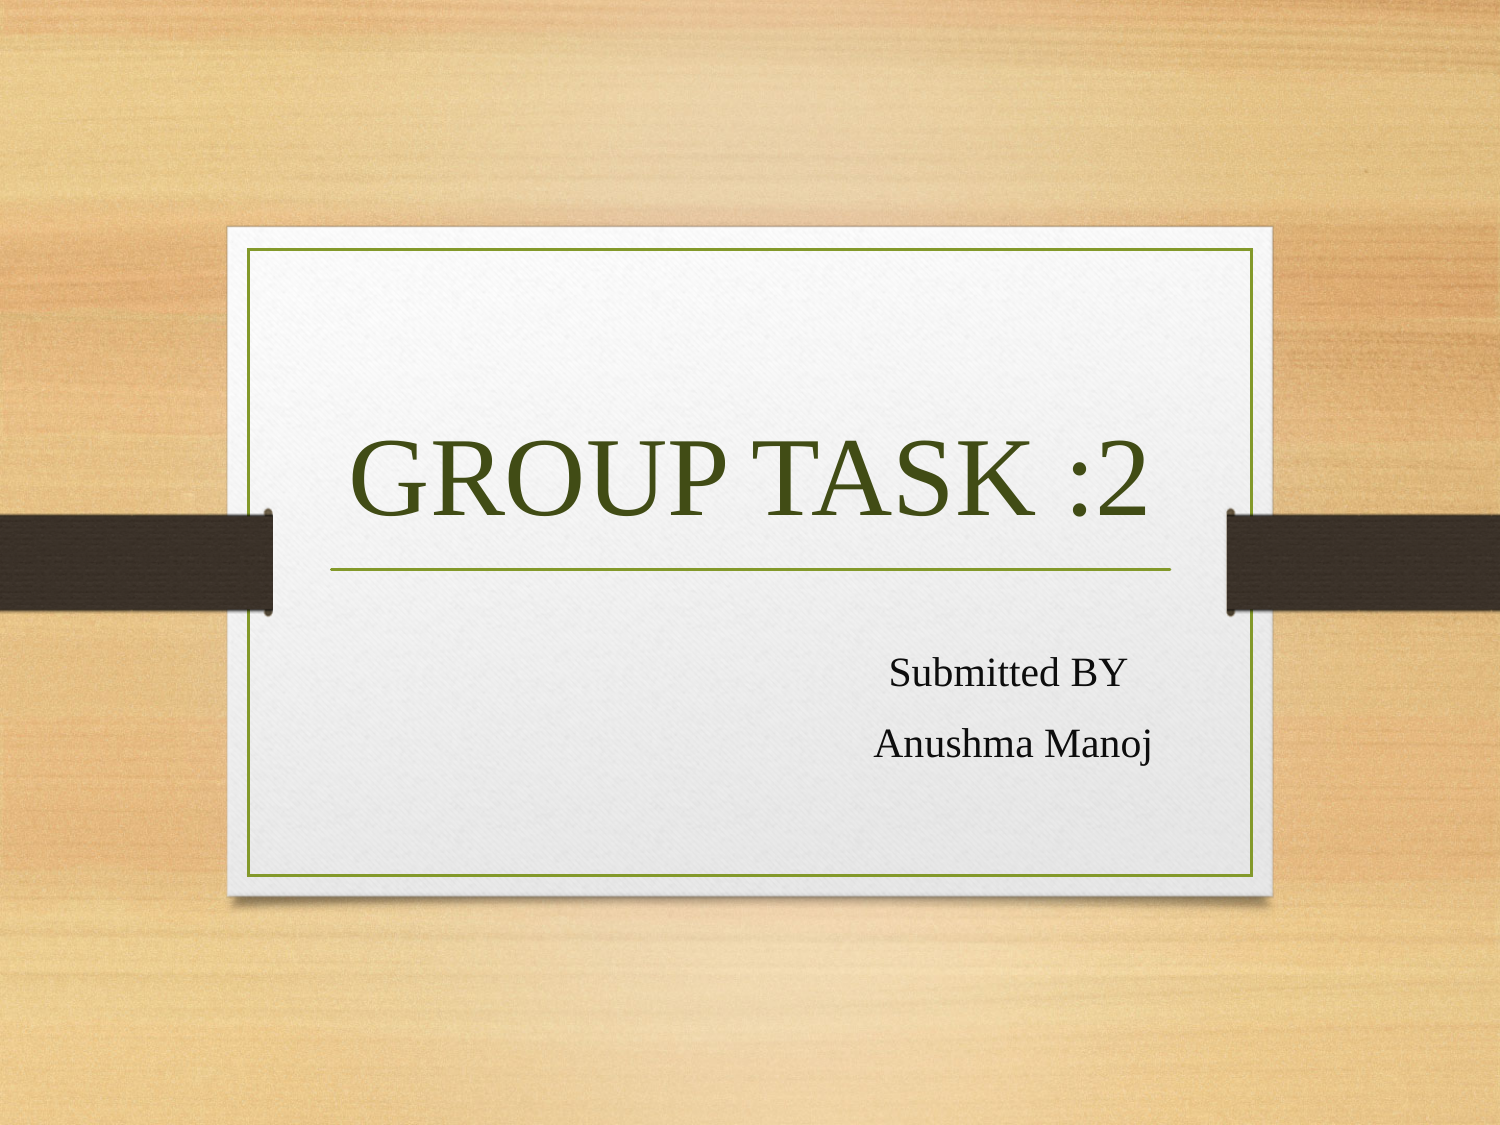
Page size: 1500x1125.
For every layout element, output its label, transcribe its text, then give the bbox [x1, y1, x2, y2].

title GROUP TASK :2 [315, 297, 1187, 546]
picture [0, 0, 1500, 1125]
subtitle Submitted BY Anushma Manoj [225, 637, 1350, 1025]
